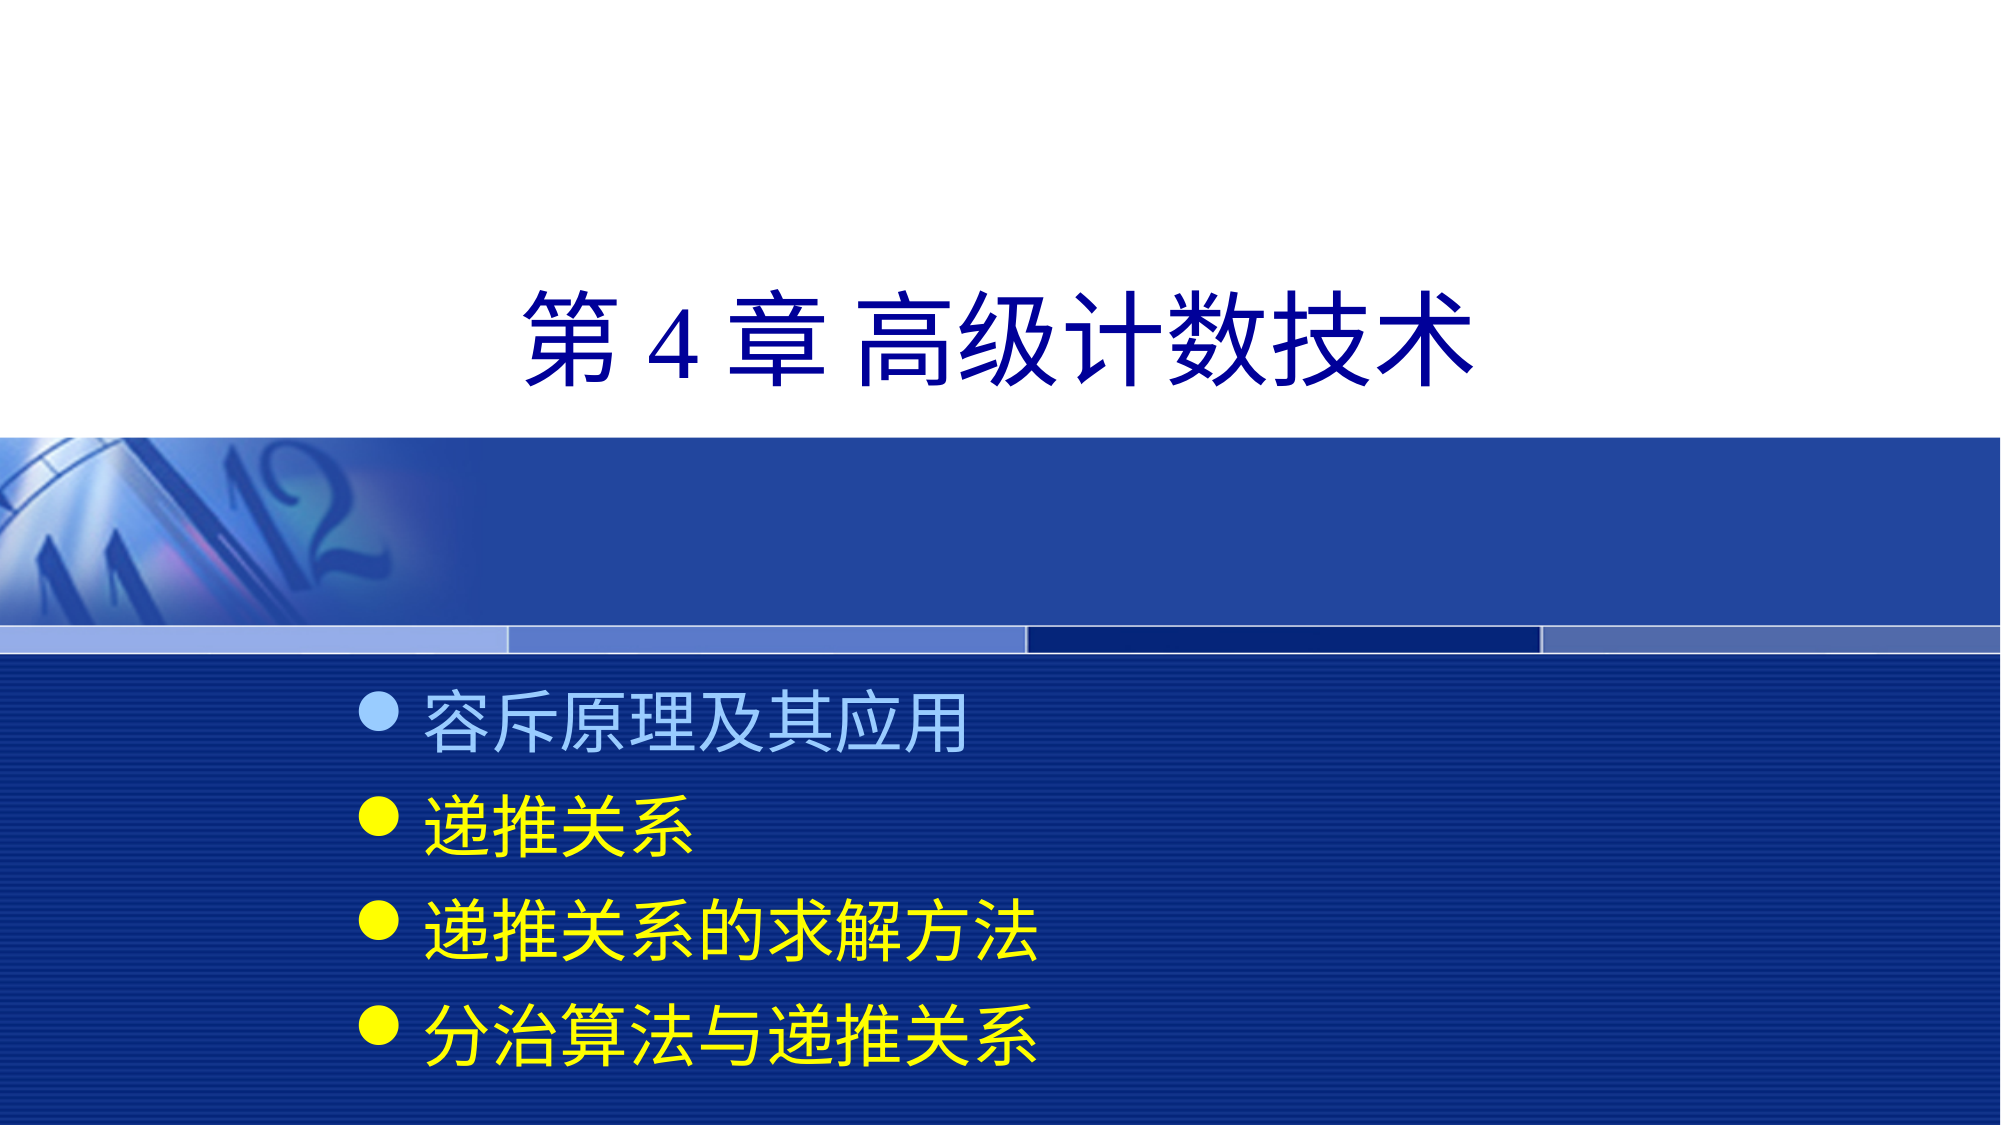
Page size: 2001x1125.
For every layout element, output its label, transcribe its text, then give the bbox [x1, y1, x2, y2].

subtitle 容斥原理及其应用 递推关系 递推关系的求解方法 分治算法与递推关系 [290, 663, 1272, 1125]
picture [0, 0, 2001, 1125]
title 第4章 高级计数技术 [0, 255, 1999, 419]
